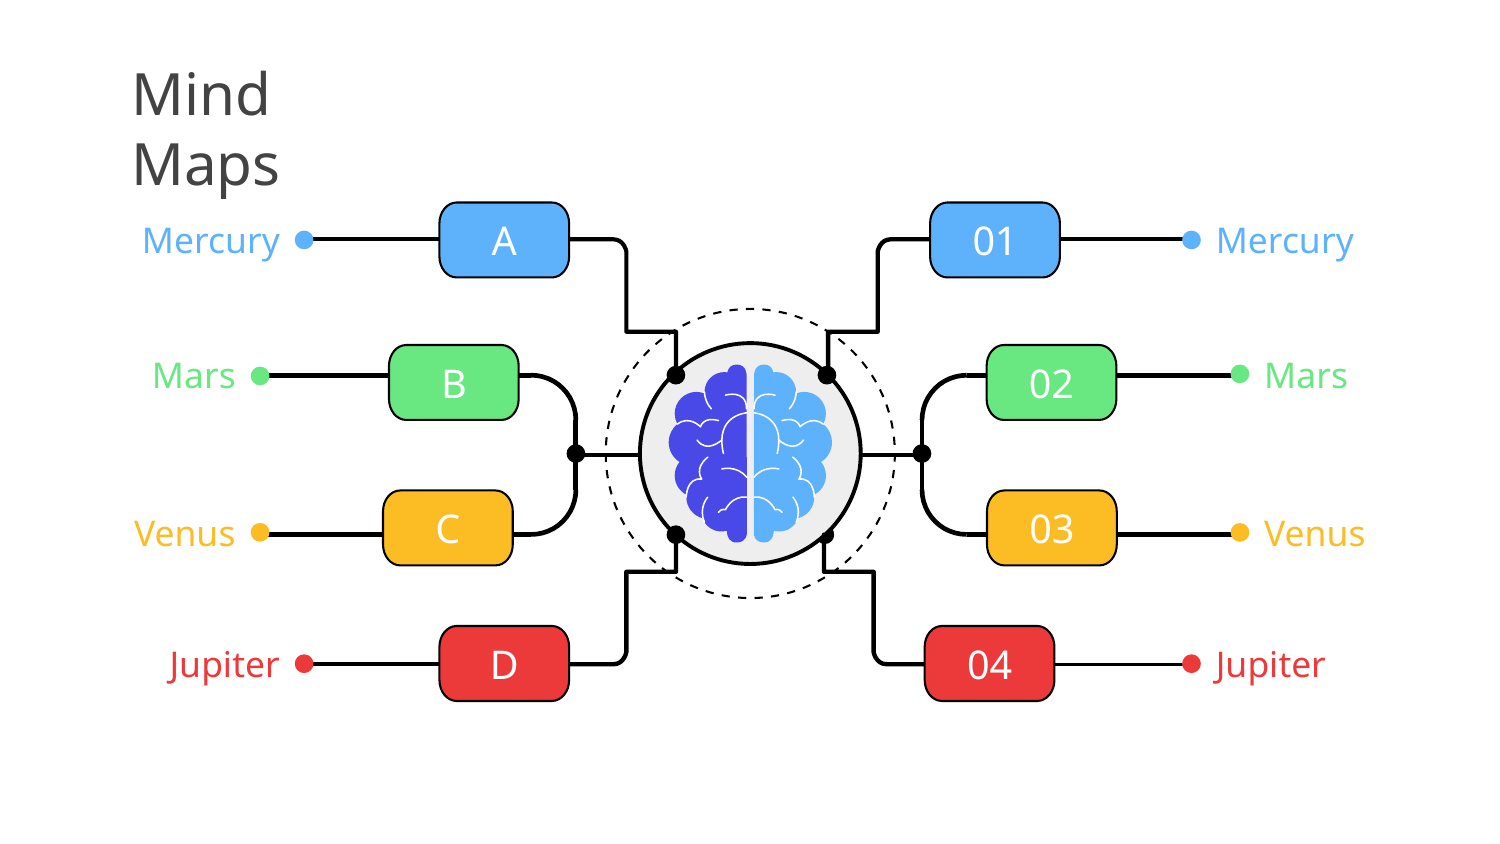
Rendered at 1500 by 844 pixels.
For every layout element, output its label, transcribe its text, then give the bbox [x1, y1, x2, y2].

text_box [827, 202, 1384, 376]
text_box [67, 444, 576, 566]
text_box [111, 202, 677, 376]
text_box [111, 543, 677, 702]
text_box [921, 444, 1433, 566]
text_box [921, 344, 1433, 444]
title Mind Maps [116, 88, 422, 167]
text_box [67, 344, 576, 444]
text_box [581, 307, 916, 600]
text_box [823, 534, 1384, 702]
